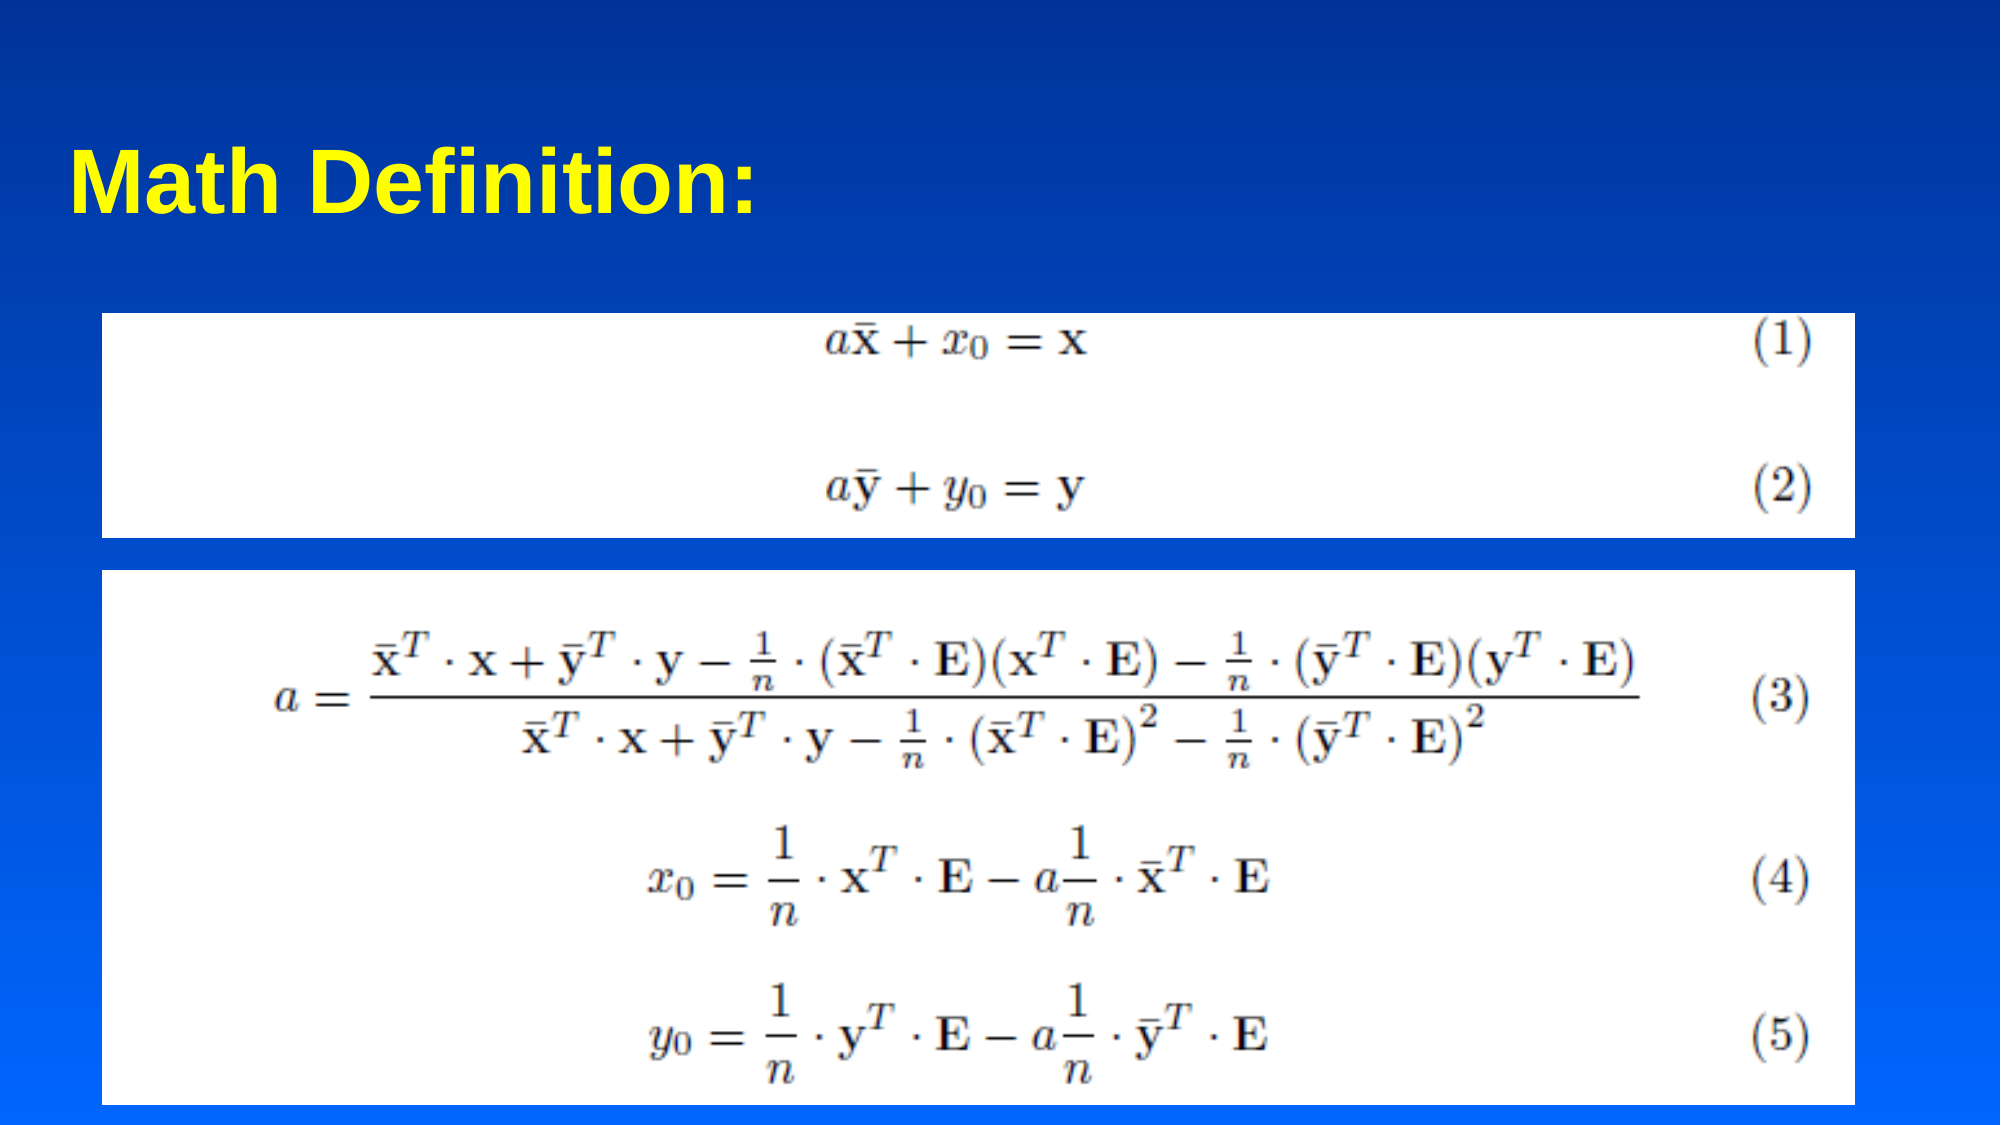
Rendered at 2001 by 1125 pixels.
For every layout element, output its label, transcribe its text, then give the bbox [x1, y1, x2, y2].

picture [102, 313, 1855, 538]
picture [102, 569, 1855, 1106]
text_box Math Definition: [53, 114, 1273, 239]
